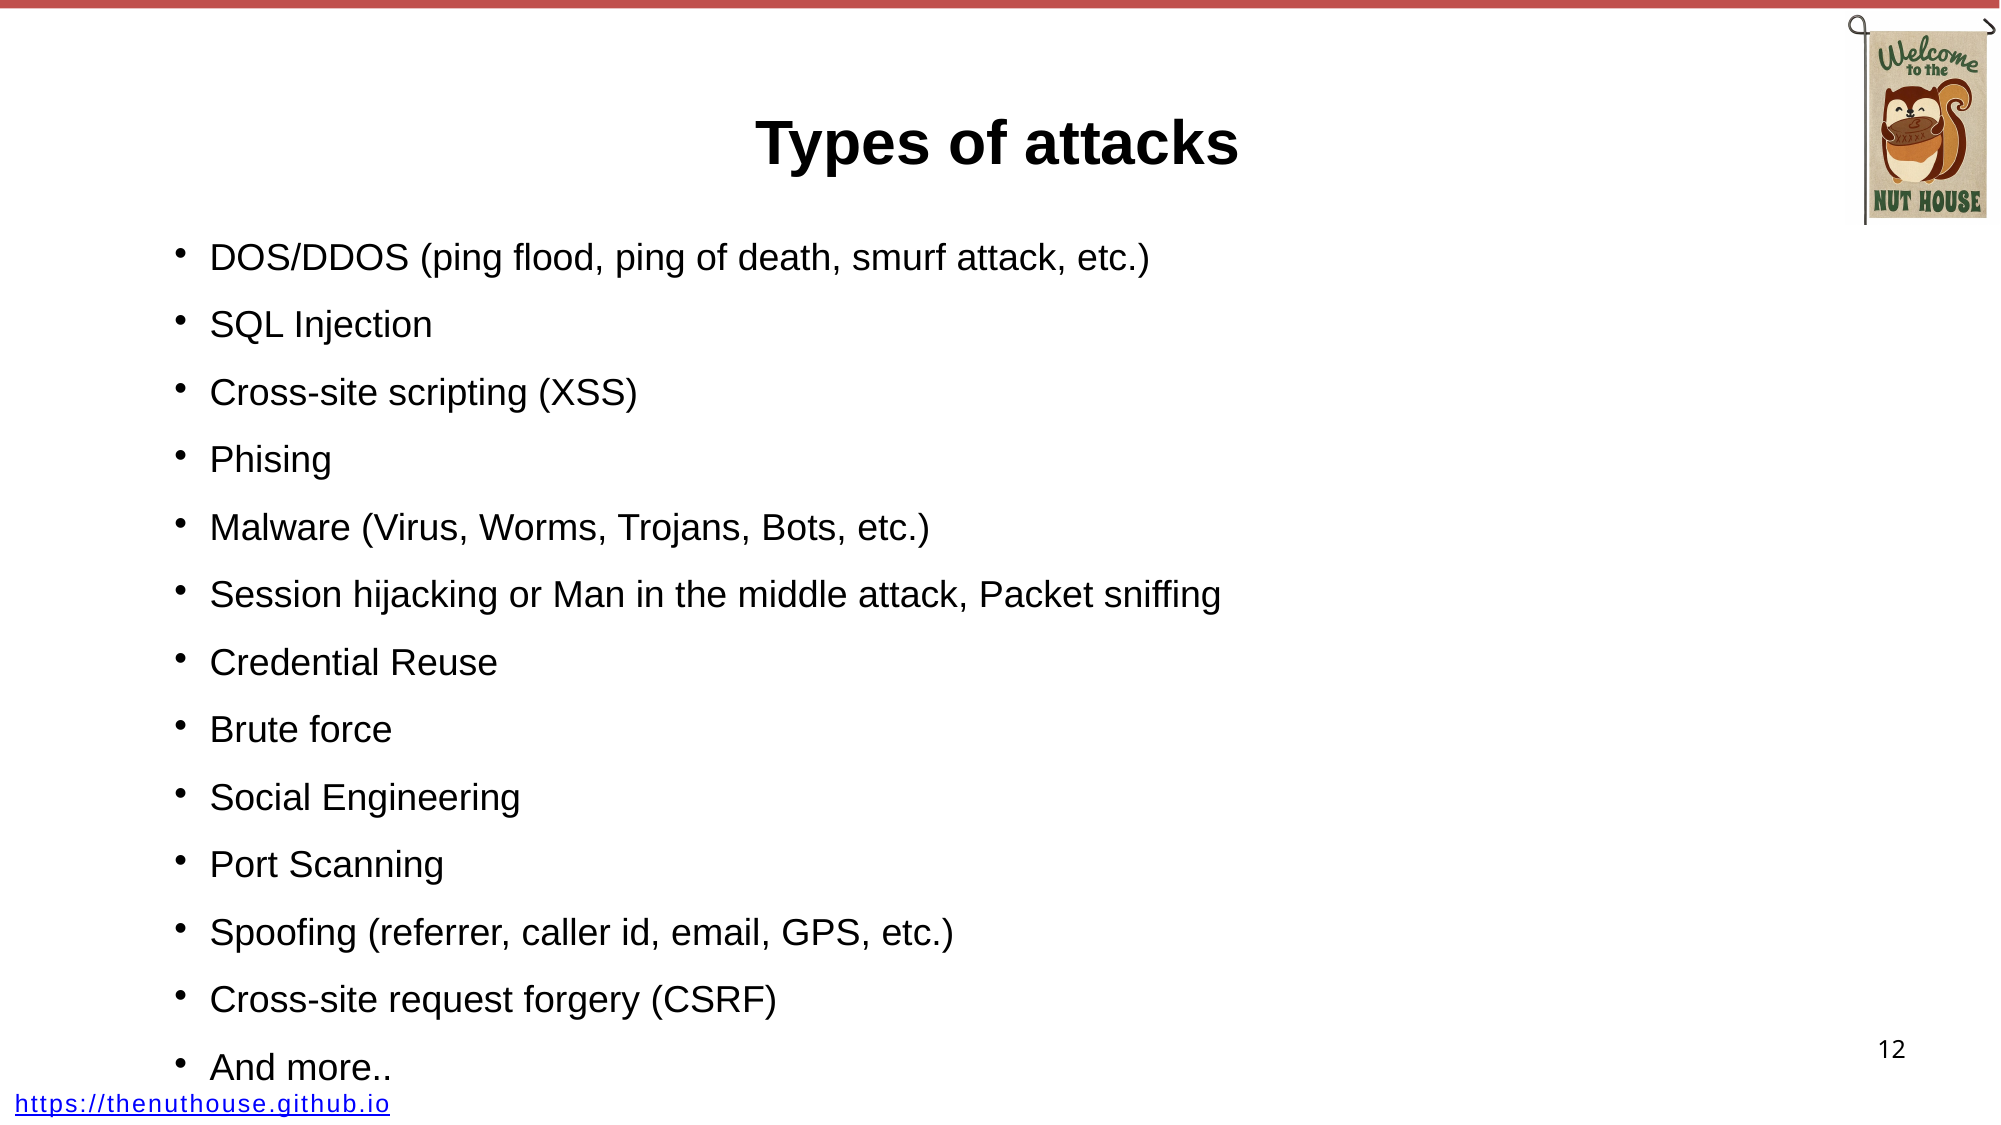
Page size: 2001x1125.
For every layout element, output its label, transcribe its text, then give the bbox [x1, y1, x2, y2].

text_box DOS/DDOS (ping flood, ping of death, smurf attack, etc.) SQL Injection Cross-site scripting (XSS) Phising Malware (Virus, Worms, Trojans, Bots, etc.) Session hijacking or Man in the middle attack, Packet sniffing Credential Reuse Brute force Social Engineering Port Scanning Spoofing (referrer, caller id, email, GPS, etc.) Cross-site request forgery (CSRF) And more.. [159, 203, 1772, 1016]
text_box Types of attacks [366, 94, 1630, 179]
picture [1845, 11, 2000, 225]
text_box 1 [1830, 1021, 1921, 1081]
